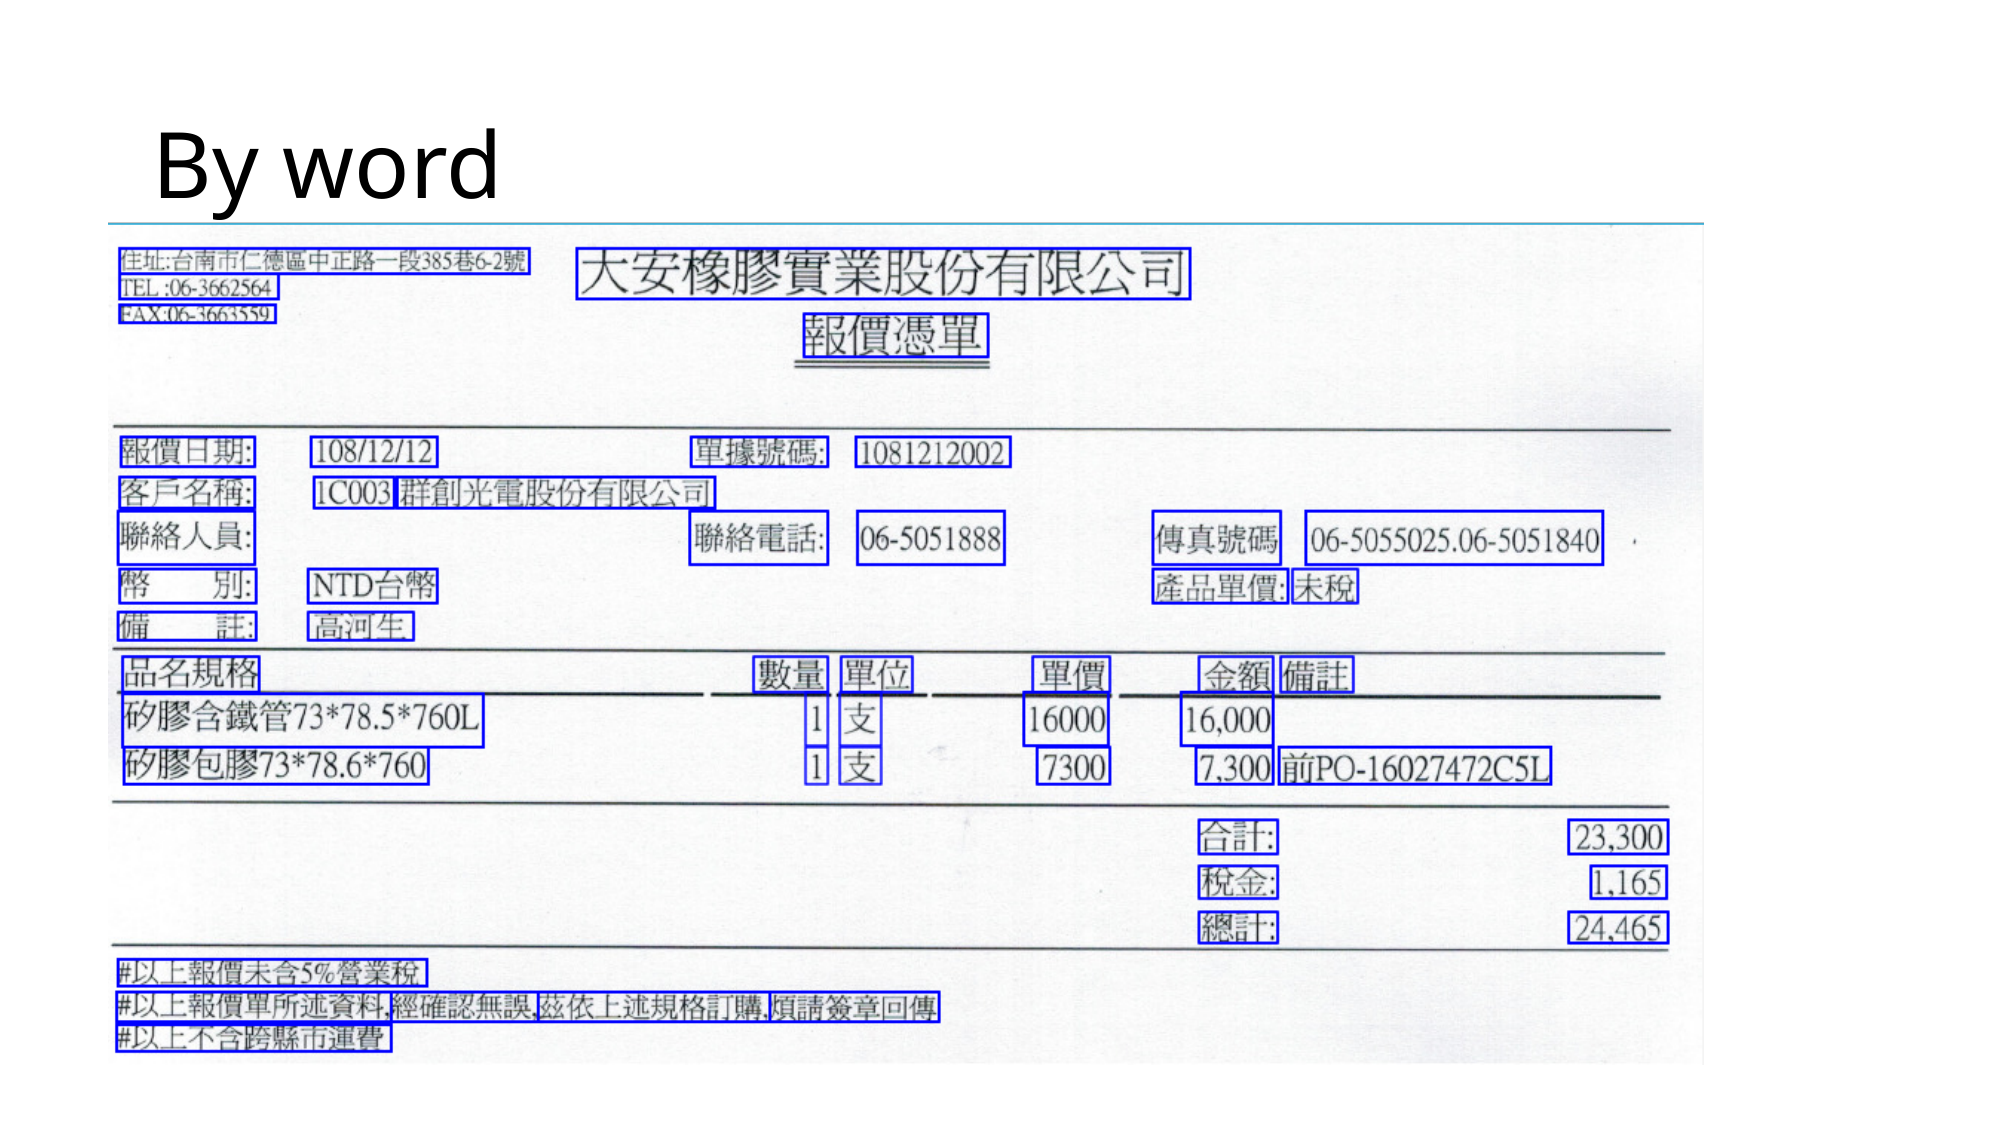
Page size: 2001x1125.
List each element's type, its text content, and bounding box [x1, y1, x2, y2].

title By word [137, 59, 1863, 278]
picture [108, 222, 1704, 1065]
